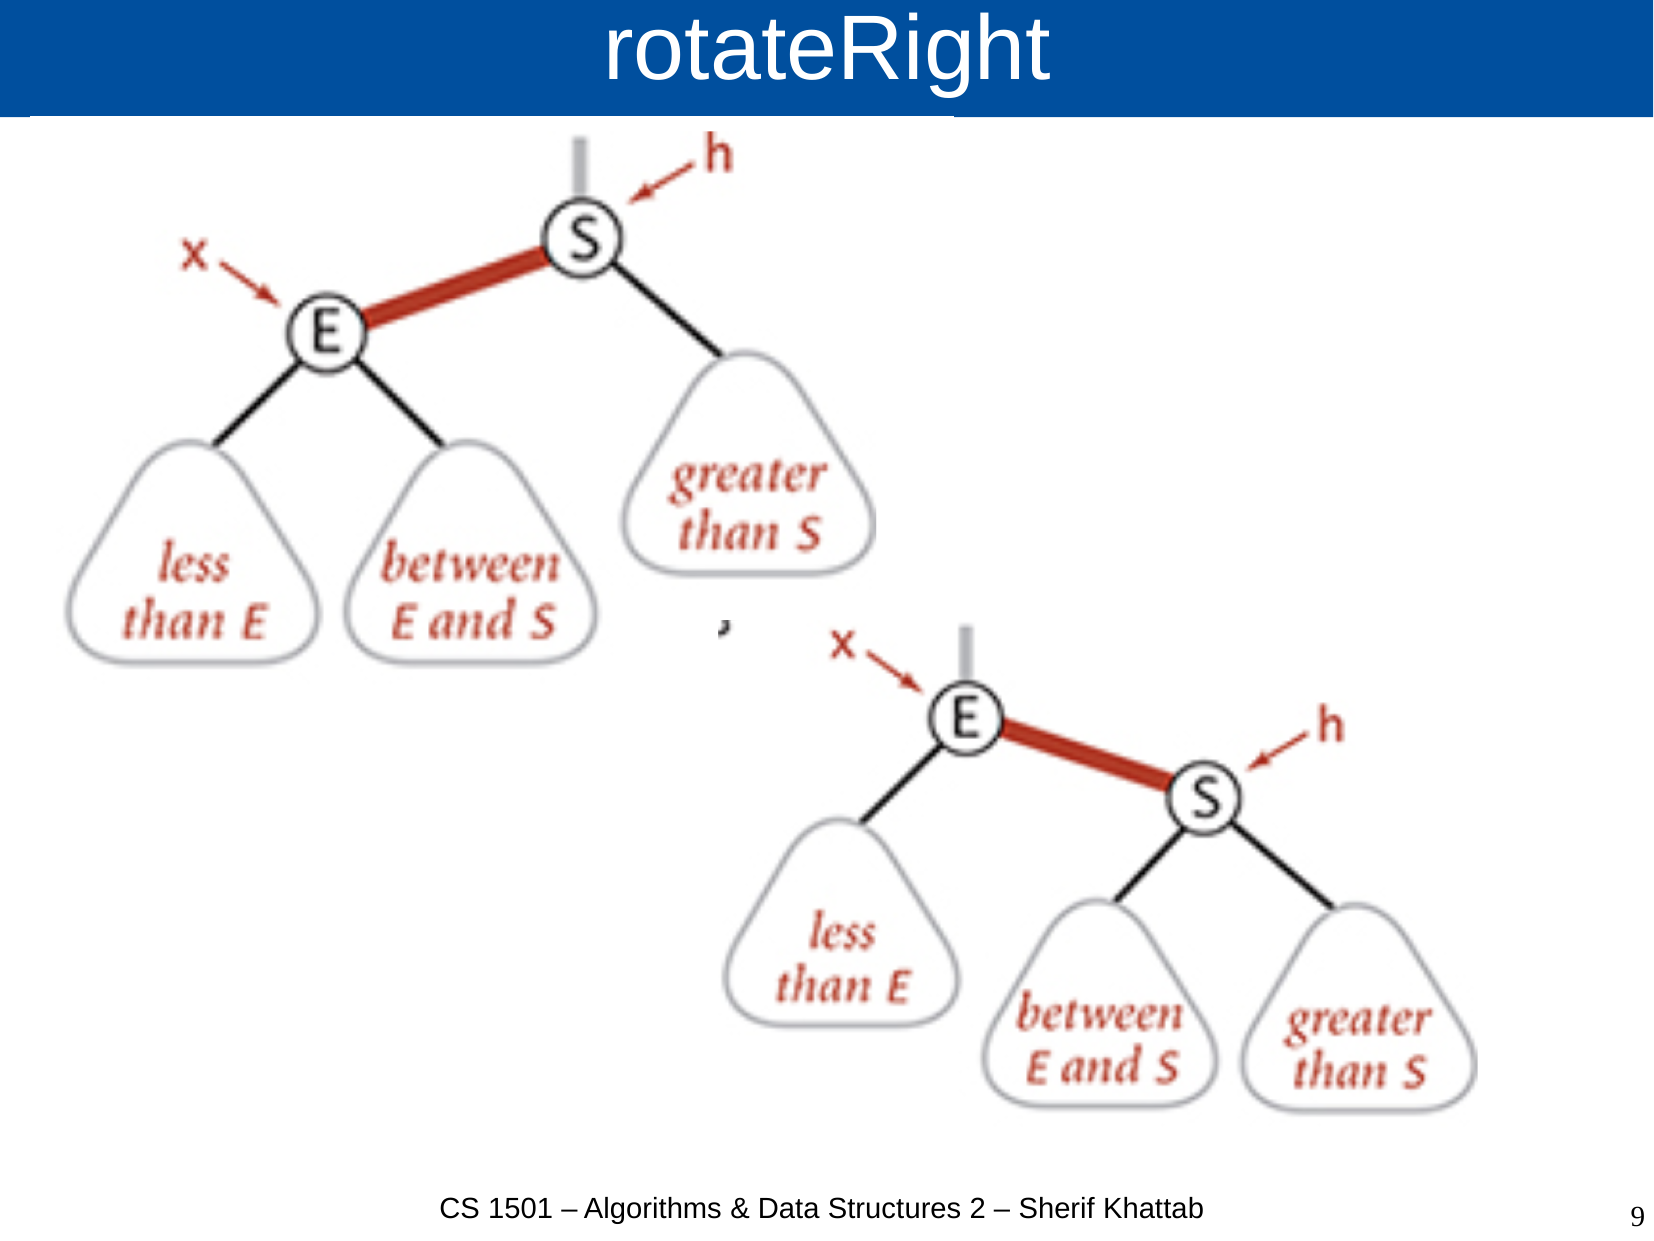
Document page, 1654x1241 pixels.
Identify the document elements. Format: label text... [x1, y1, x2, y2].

footer CS 1501 – Algorithms & Data Structures 2 – Sherif Khattab [407, 1191, 1238, 1241]
title rotateRight [0, 0, 1654, 118]
slide_number 9 [1265, 1199, 1646, 1241]
picture [30, 115, 1578, 1151]
